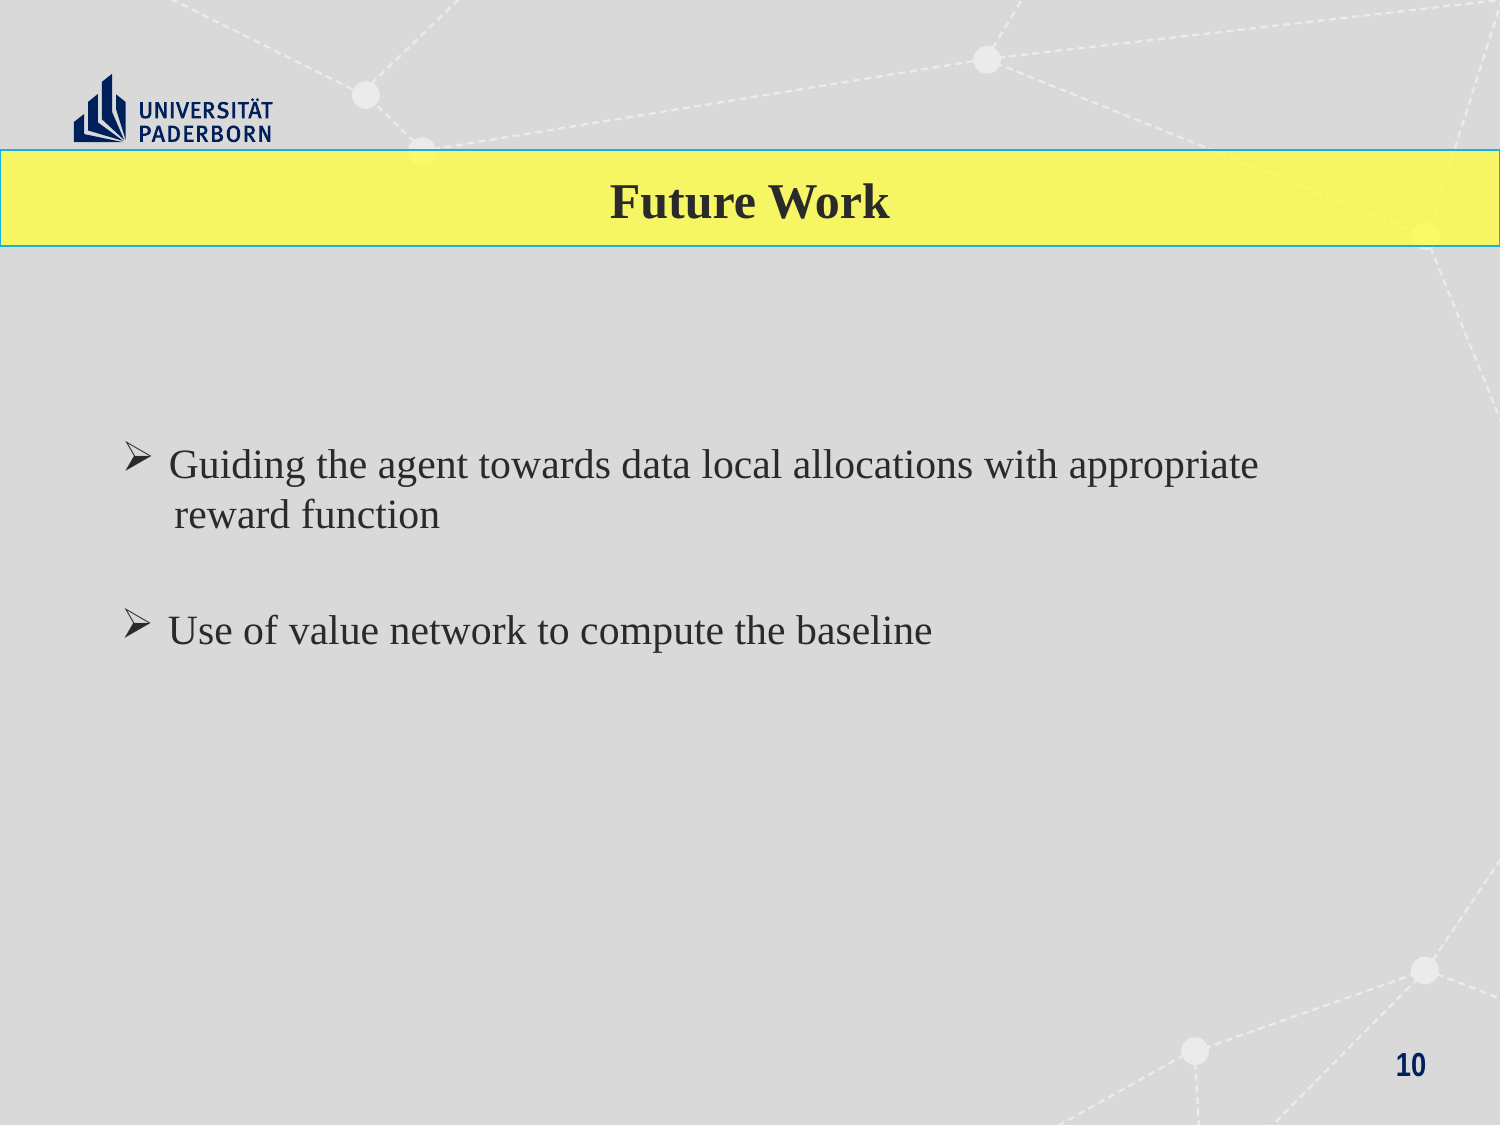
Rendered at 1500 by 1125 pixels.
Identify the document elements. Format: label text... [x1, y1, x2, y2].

text_box Use of value network to compute the baseline [106, 595, 959, 706]
text_box Guiding the agent towards data local allocations with appropriate reward function [107, 429, 1286, 589]
text_box Future Work [0, 149, 1500, 247]
slide_number 10 [1308, 1042, 1427, 1091]
